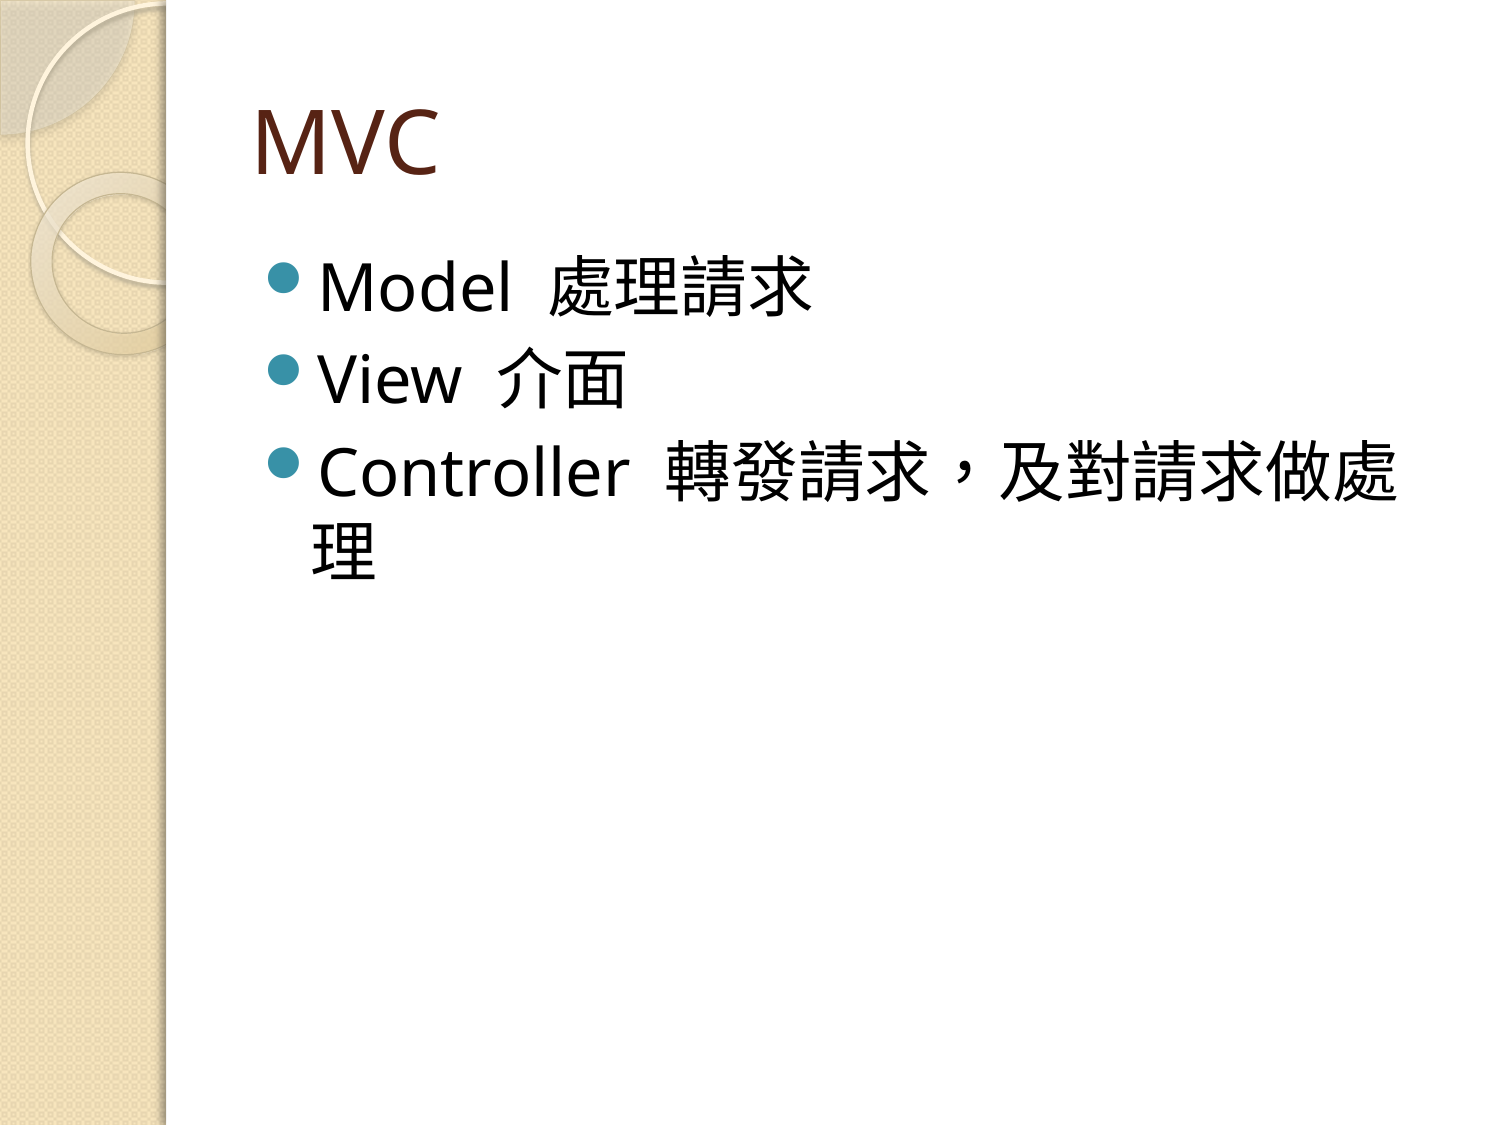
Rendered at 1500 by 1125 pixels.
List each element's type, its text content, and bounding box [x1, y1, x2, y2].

list Model 處理請求 View 介面 Controller 轉發請求，及對請求做處理 [235, 237, 1466, 1025]
title MVC [235, 45, 1466, 233]
